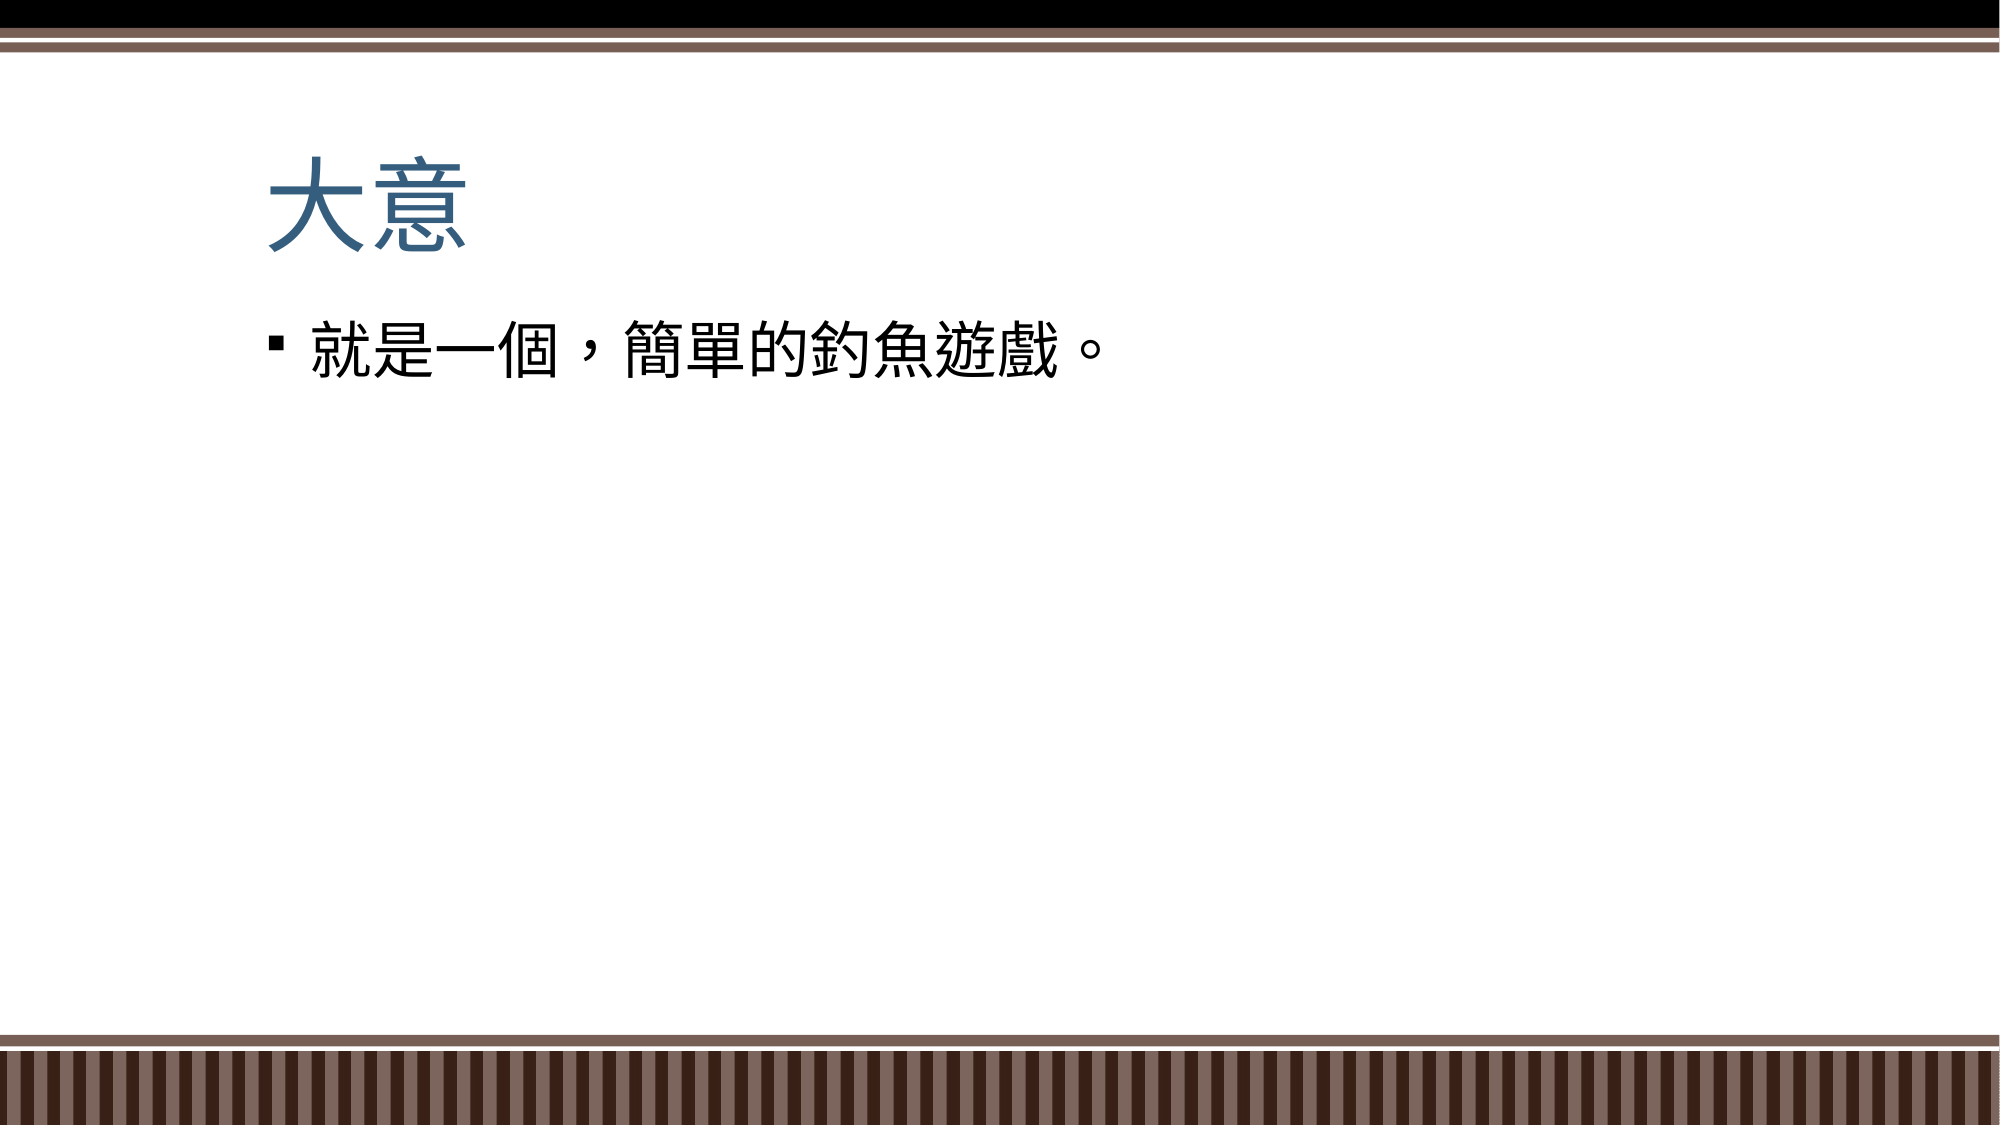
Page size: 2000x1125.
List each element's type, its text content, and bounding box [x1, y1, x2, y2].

title 大意 [249, 99, 1750, 275]
list 就是一個，簡單的釣魚遊戲。 [249, 312, 1750, 920]
